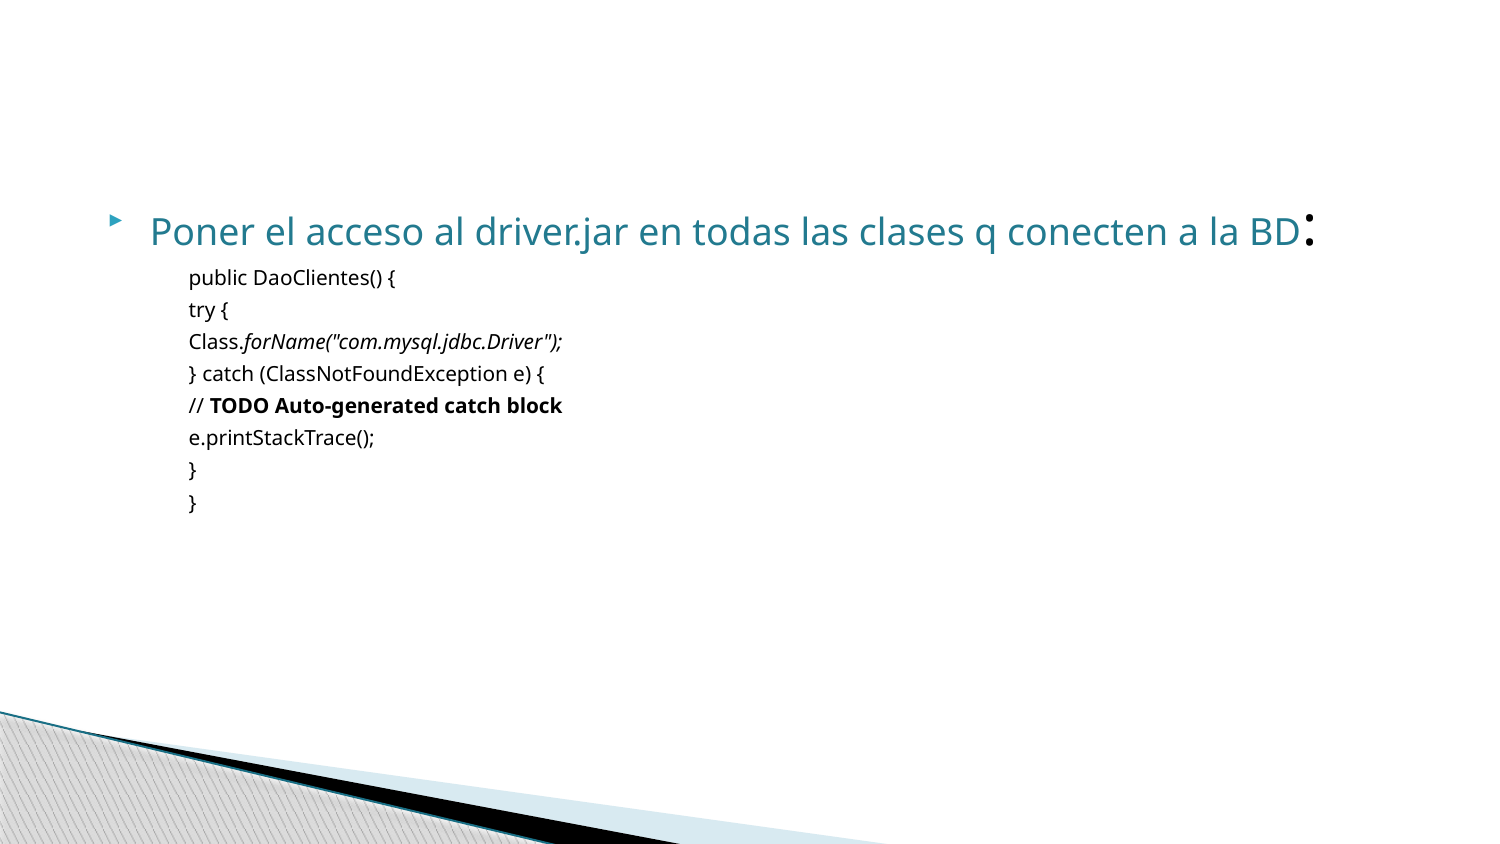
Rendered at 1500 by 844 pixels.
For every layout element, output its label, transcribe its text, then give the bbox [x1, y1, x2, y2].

list Poner el acceso al driver.jar en todas las clases q conecten a la BD: public DaoClientes() { try { Class.forName("com.mysql.jdbc.Driver"); } catch (ClassNotFoundException e) { // TODO Auto-generated catch block e.printStackTrace(); } } [75, 182, 1425, 740]
